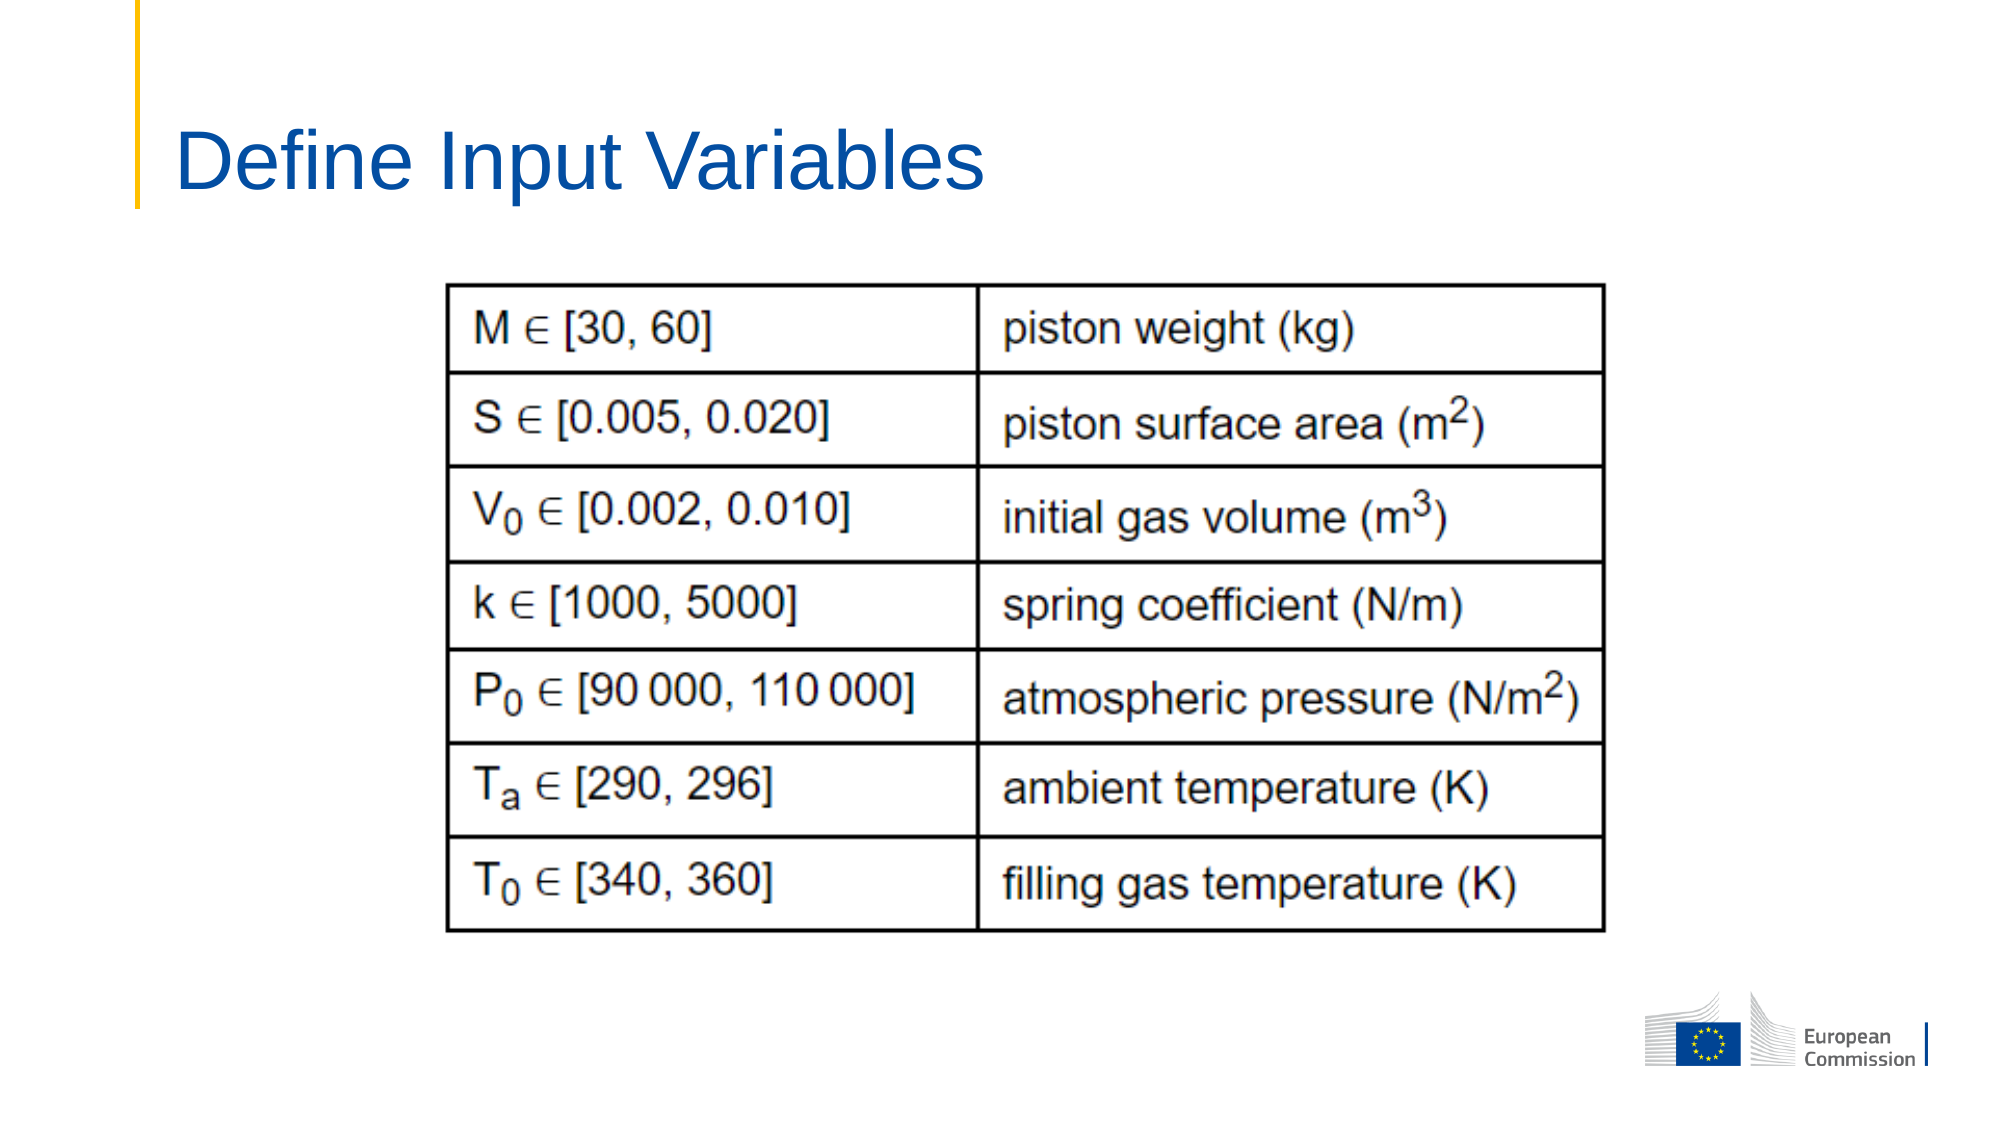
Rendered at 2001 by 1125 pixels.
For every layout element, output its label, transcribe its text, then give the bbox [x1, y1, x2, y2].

title Define Input Variables [159, 79, 1885, 208]
picture [1645, 991, 1928, 1066]
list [415, 265, 1623, 956]
